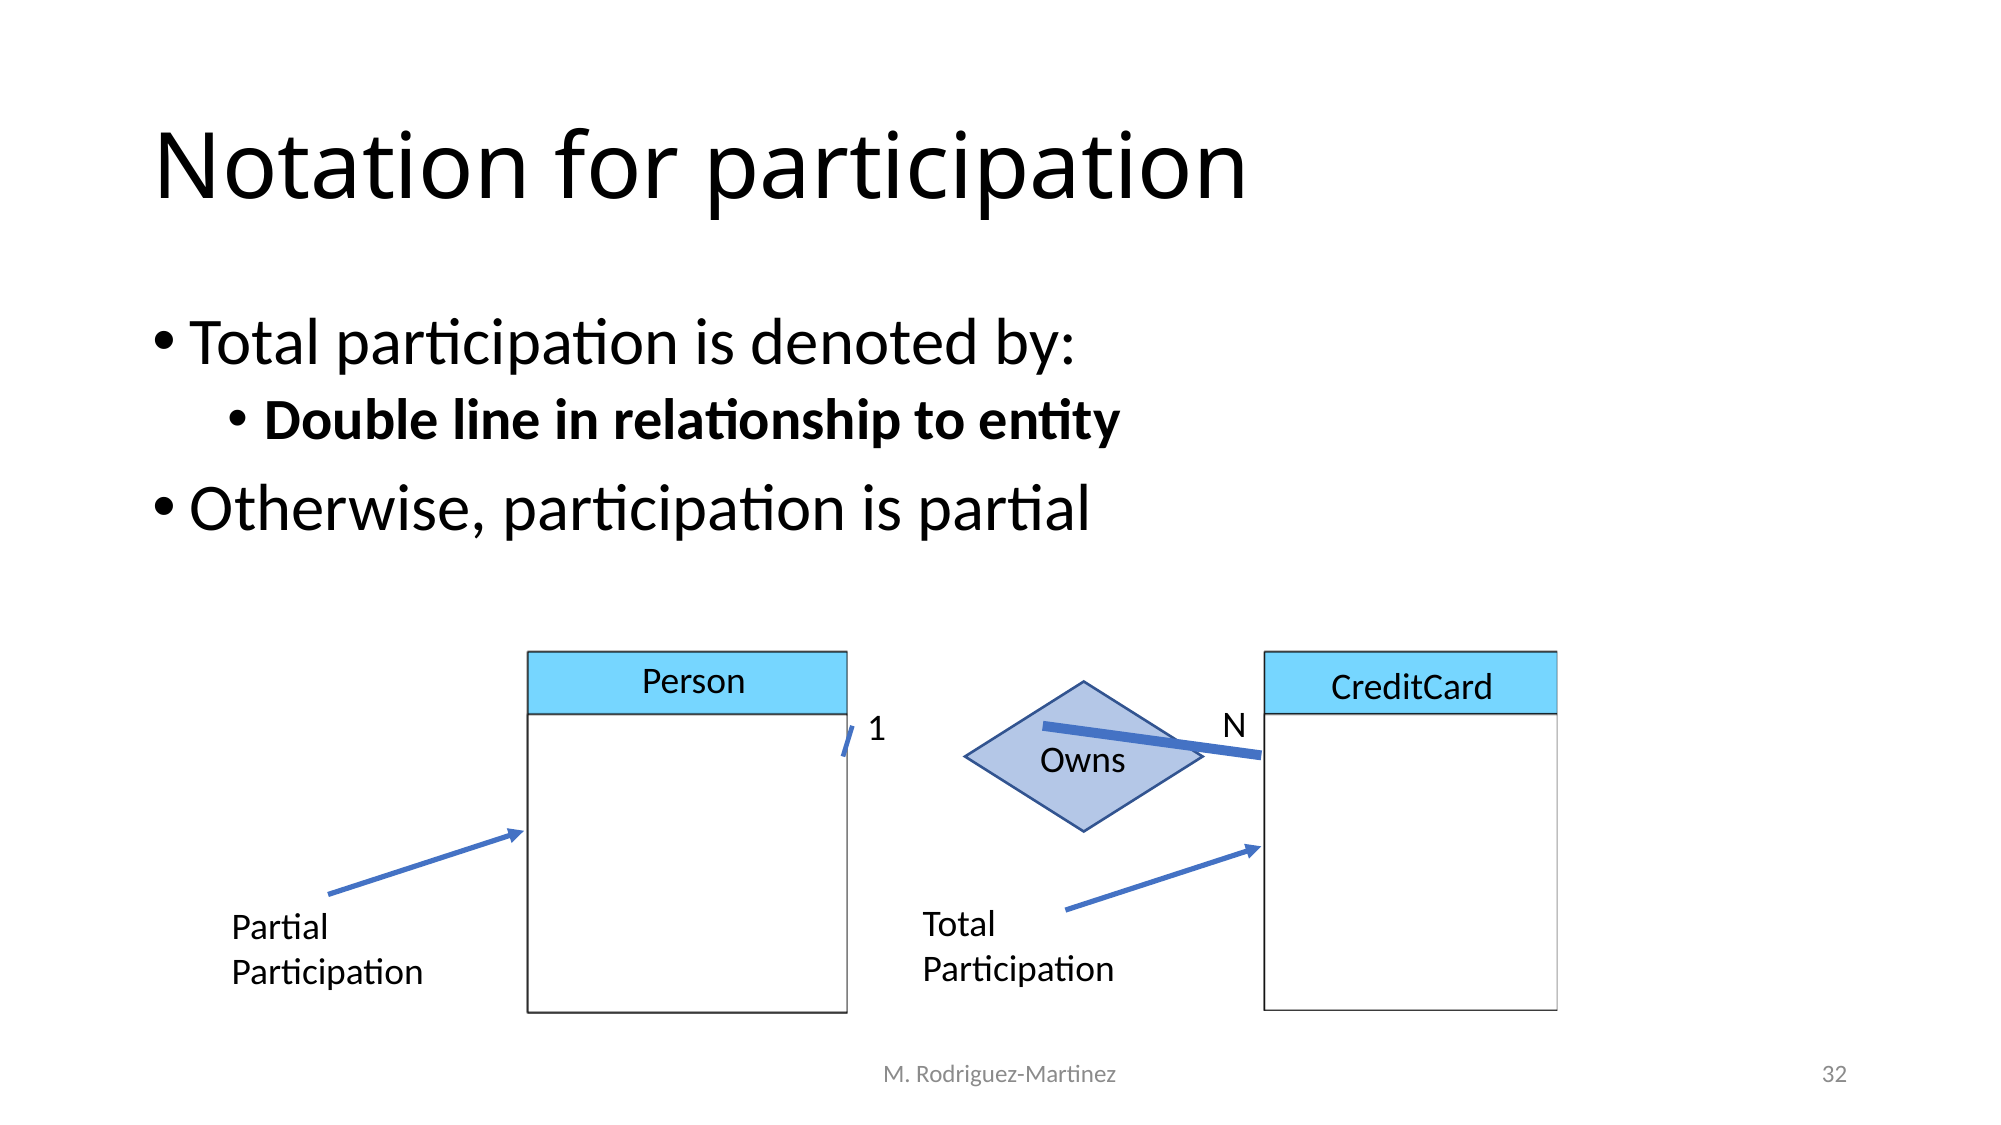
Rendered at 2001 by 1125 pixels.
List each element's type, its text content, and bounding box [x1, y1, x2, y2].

title Notation for participation [137, 59, 1863, 278]
text_box 1 [852, 695, 1043, 756]
text_box Partial Participation [216, 894, 440, 1000]
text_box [1065, 846, 1262, 911]
text_box [1043, 680, 1176, 738]
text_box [328, 830, 524, 895]
footer M. Rodriguez-Martinez [662, 1042, 1338, 1103]
text_box N [1207, 692, 1261, 753]
text_box Total Participation [907, 892, 1131, 997]
list Total participation is denoted by: Double line in relationship to entity Otherwise, participation is partial [137, 299, 1863, 1014]
text_box Owns [1025, 727, 1142, 788]
slide_number 32 [1412, 1042, 1863, 1103]
picture [524, 648, 848, 1014]
picture [1261, 648, 1558, 1011]
text_box [963, 745, 1204, 833]
